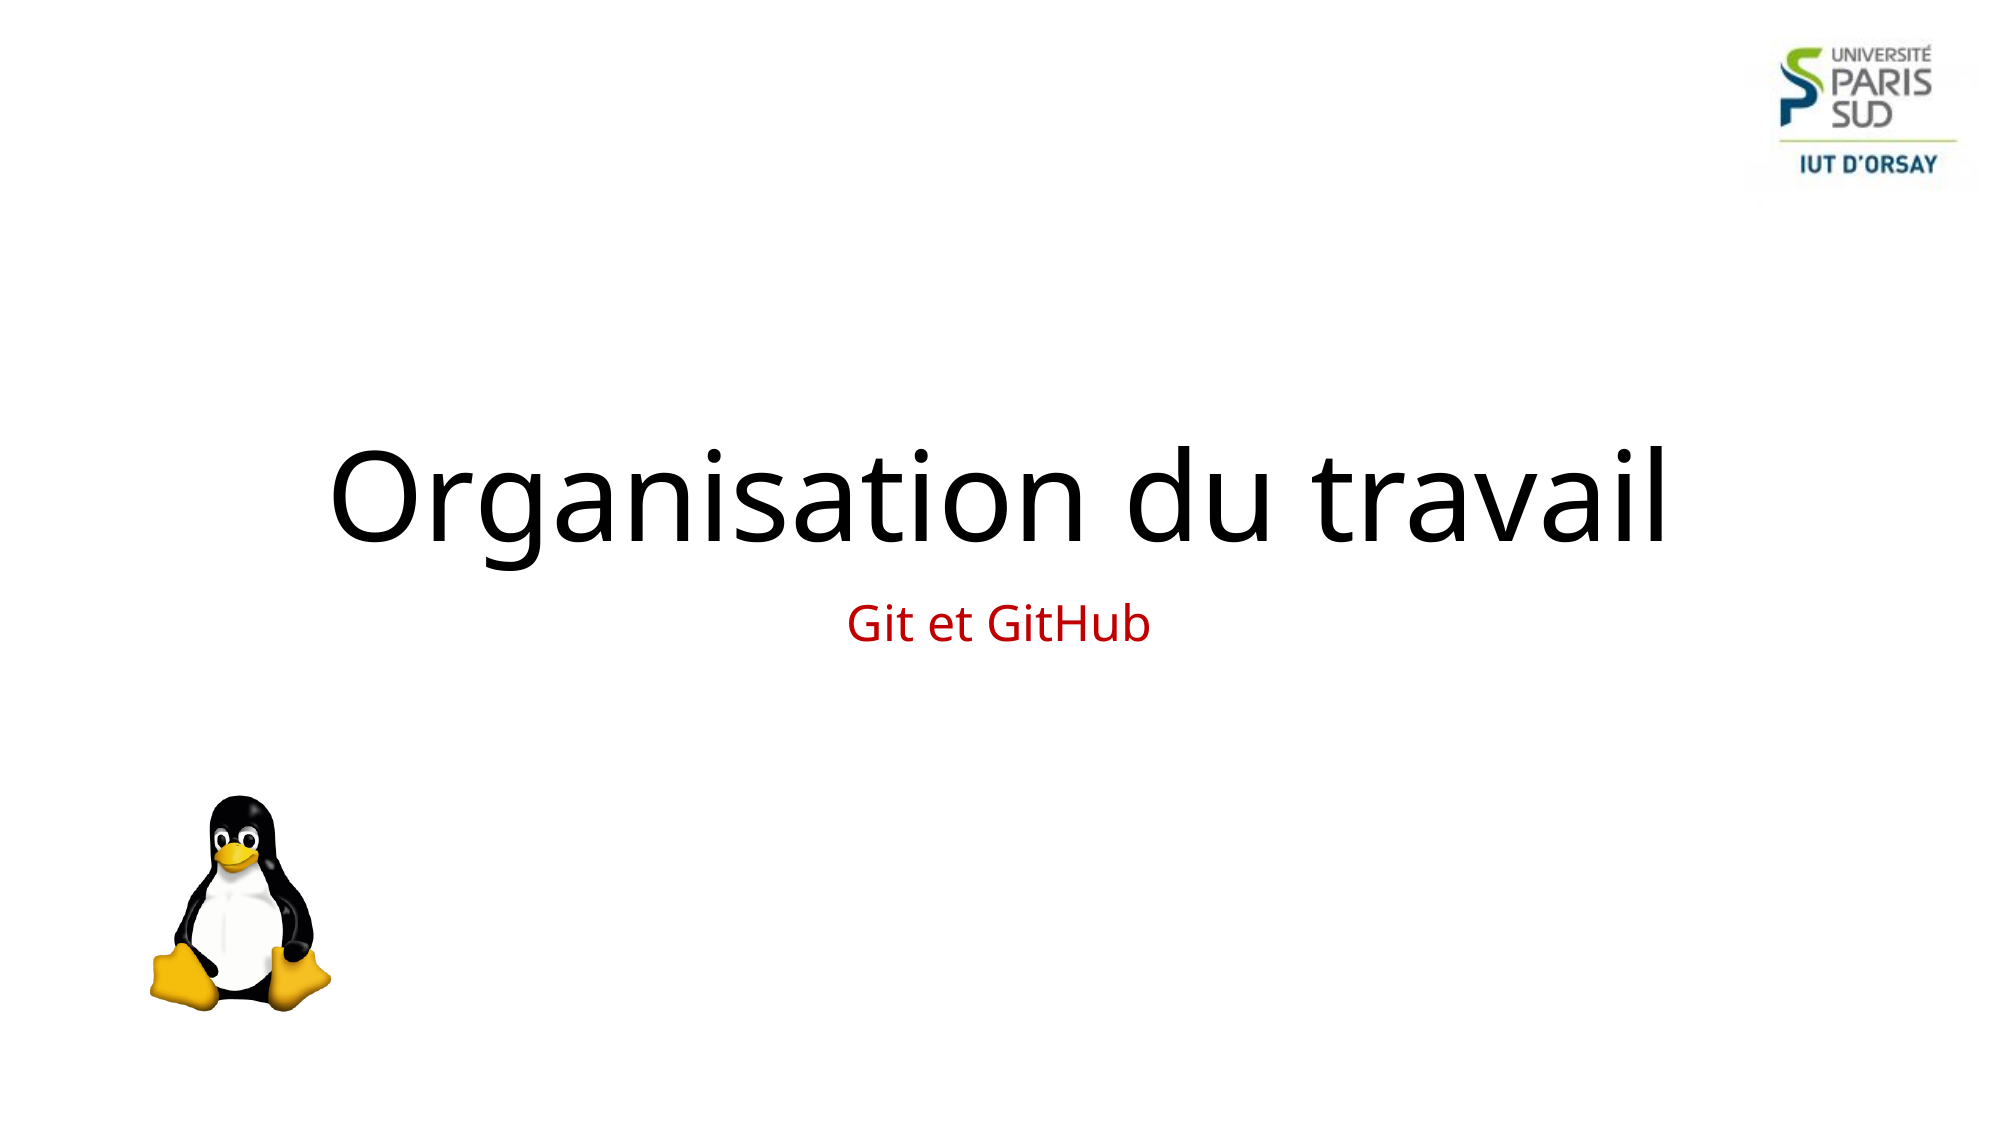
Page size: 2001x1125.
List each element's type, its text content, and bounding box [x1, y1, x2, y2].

subtitle Git et GitHub [249, 590, 1750, 863]
picture [1745, 13, 1980, 210]
picture [137, 781, 341, 1021]
title Organisation du travail [249, 184, 1750, 576]
